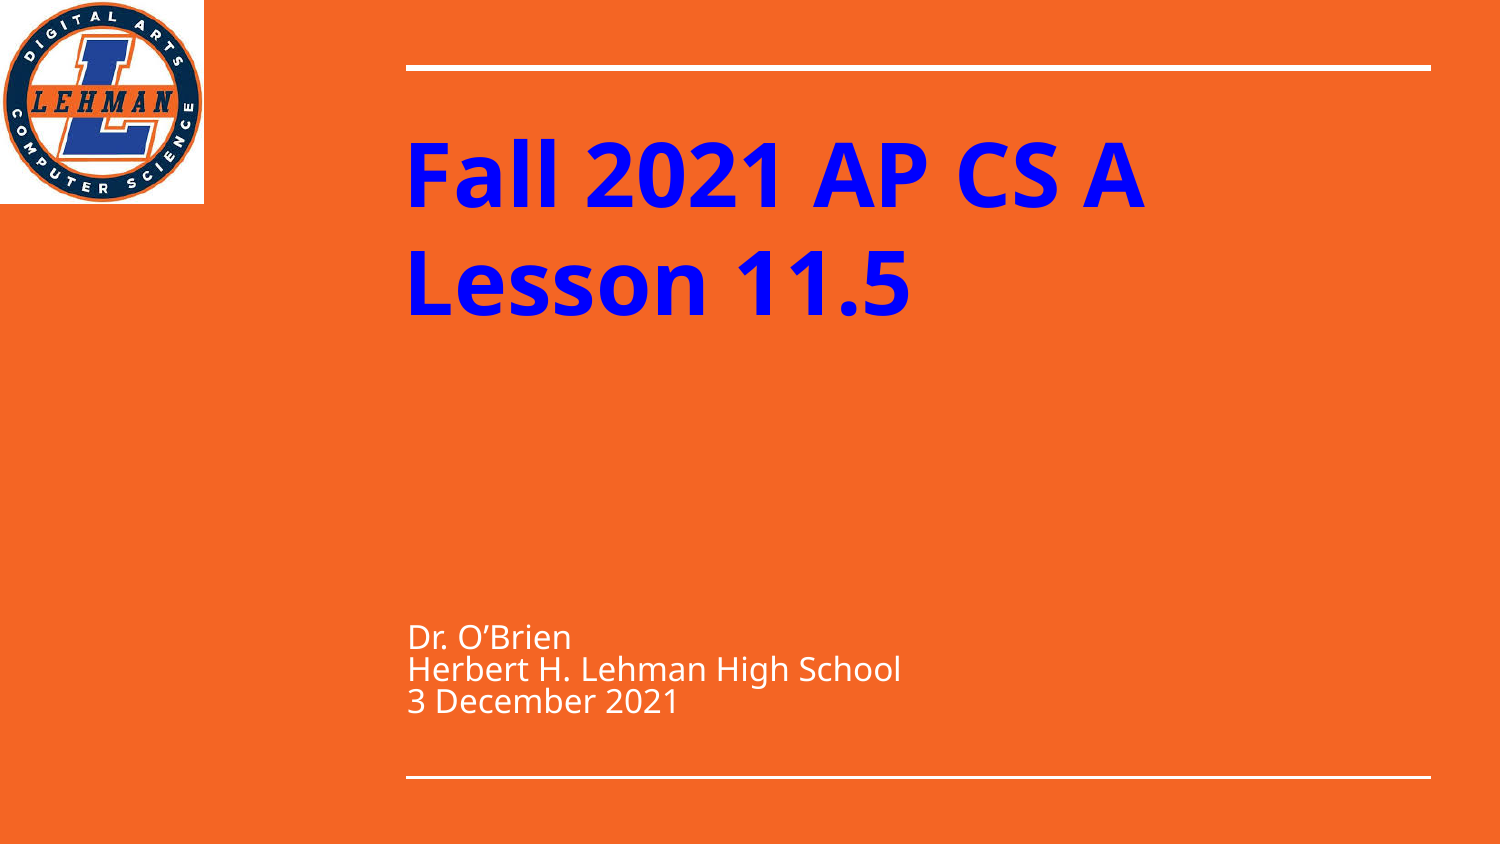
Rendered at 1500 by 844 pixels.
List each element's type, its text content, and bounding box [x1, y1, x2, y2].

title Fall 2021 AP CS A Lesson 11.5 [388, 102, 1429, 357]
picture [0, 0, 204, 204]
subtitle Dr. O’Brien Herbert H. Lehman High School 3 December 2021 [391, 530, 1432, 736]
